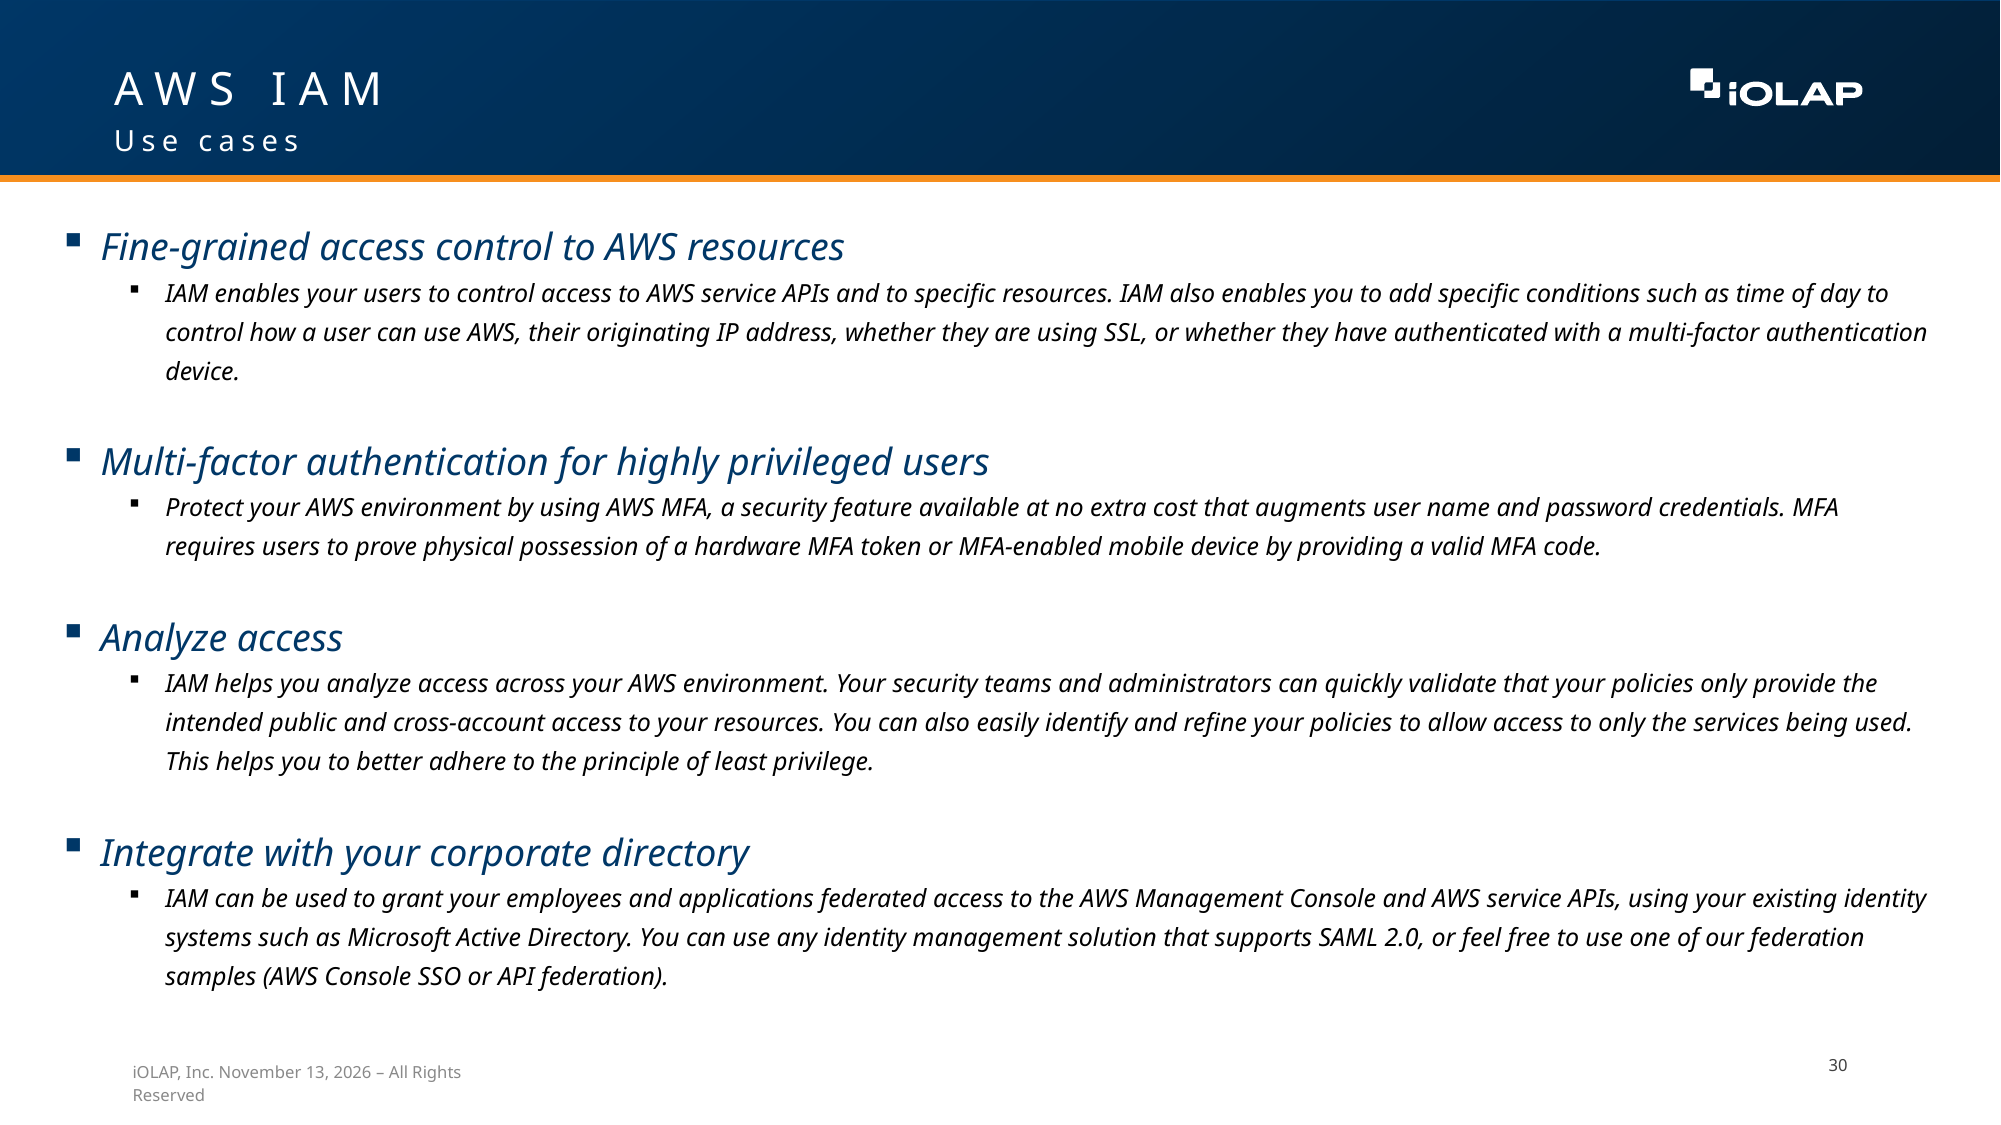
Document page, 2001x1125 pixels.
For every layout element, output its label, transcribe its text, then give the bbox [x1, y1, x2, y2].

list Use cases [99, 119, 863, 174]
title AWS IAM [99, 0, 1825, 200]
list Fine-grained access control to AWS resources IAM enables your users to control access to AWS service APIs and to specific resources. IAM also enables you to add specific conditions such as time of day to control how a user can use AWS, their originating IP address, whether they are using SSL, or whether they have authenticated with a multi-factor authentication device. Multi-factor authentication for highly privileged users Protect your AWS environment by using AWS MFA, a security feature available at no extra cost that augments user name and password credentials. MFA requires users to prove physical possession of a hardware MFA token or MFA-enabled mobile device by providing a valid MFA code. Analyze access IAM helps you analyze access across your AWS environment. Your security teams and administrators can quickly validate that your policies only provide the intended public and cross-account access to your resources. You can also easily identify and refine your policies to allow access to only the services being used. This helps you to better adhere to the principle of least privilege. Integrate with your corporate directory IAM can be used to grant your employees and applications federated access to the AWS Management Console and AWS service APIs, using your existing identity systems such as Microsoft Active Directory. You can use any identity management solution that supports SAML 2.0, or feel free to use one of our federation samples (AWS Console SSO or API federation). [48, 202, 1952, 949]
